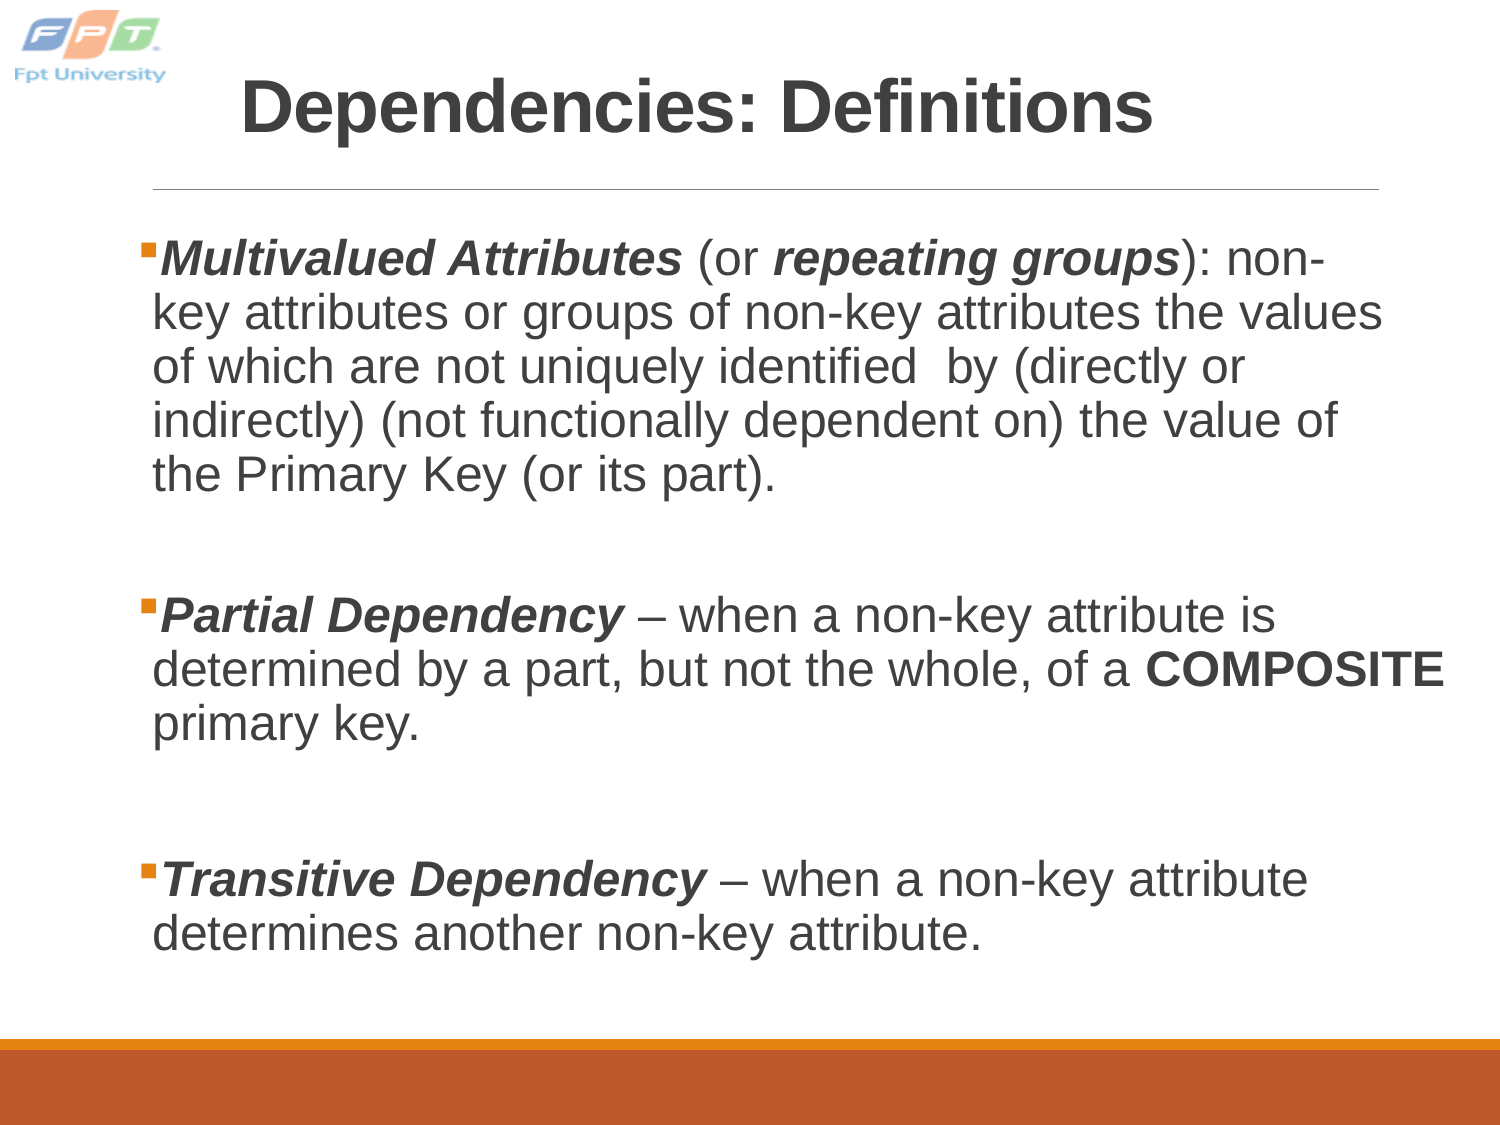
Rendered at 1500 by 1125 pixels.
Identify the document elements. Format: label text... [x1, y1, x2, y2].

list Multivalued Attributes (or repeating groups): non-key attributes or groups of non-key attributes the values of which are not uniquely identified by (directly or indirectly) (not functionally dependent on) the value of the Primary Key (or its part). [137, 224, 1400, 581]
text_box Partial Dependency – when a non-key attribute is determined by a part, but not the whole, of a COMPOSITE primary key. [137, 581, 1476, 807]
title Dependencies: Definitions [225, 63, 1375, 217]
text_box Transitive Dependency – when a non-key attribute determines another non-key attribute. [137, 846, 1476, 1125]
